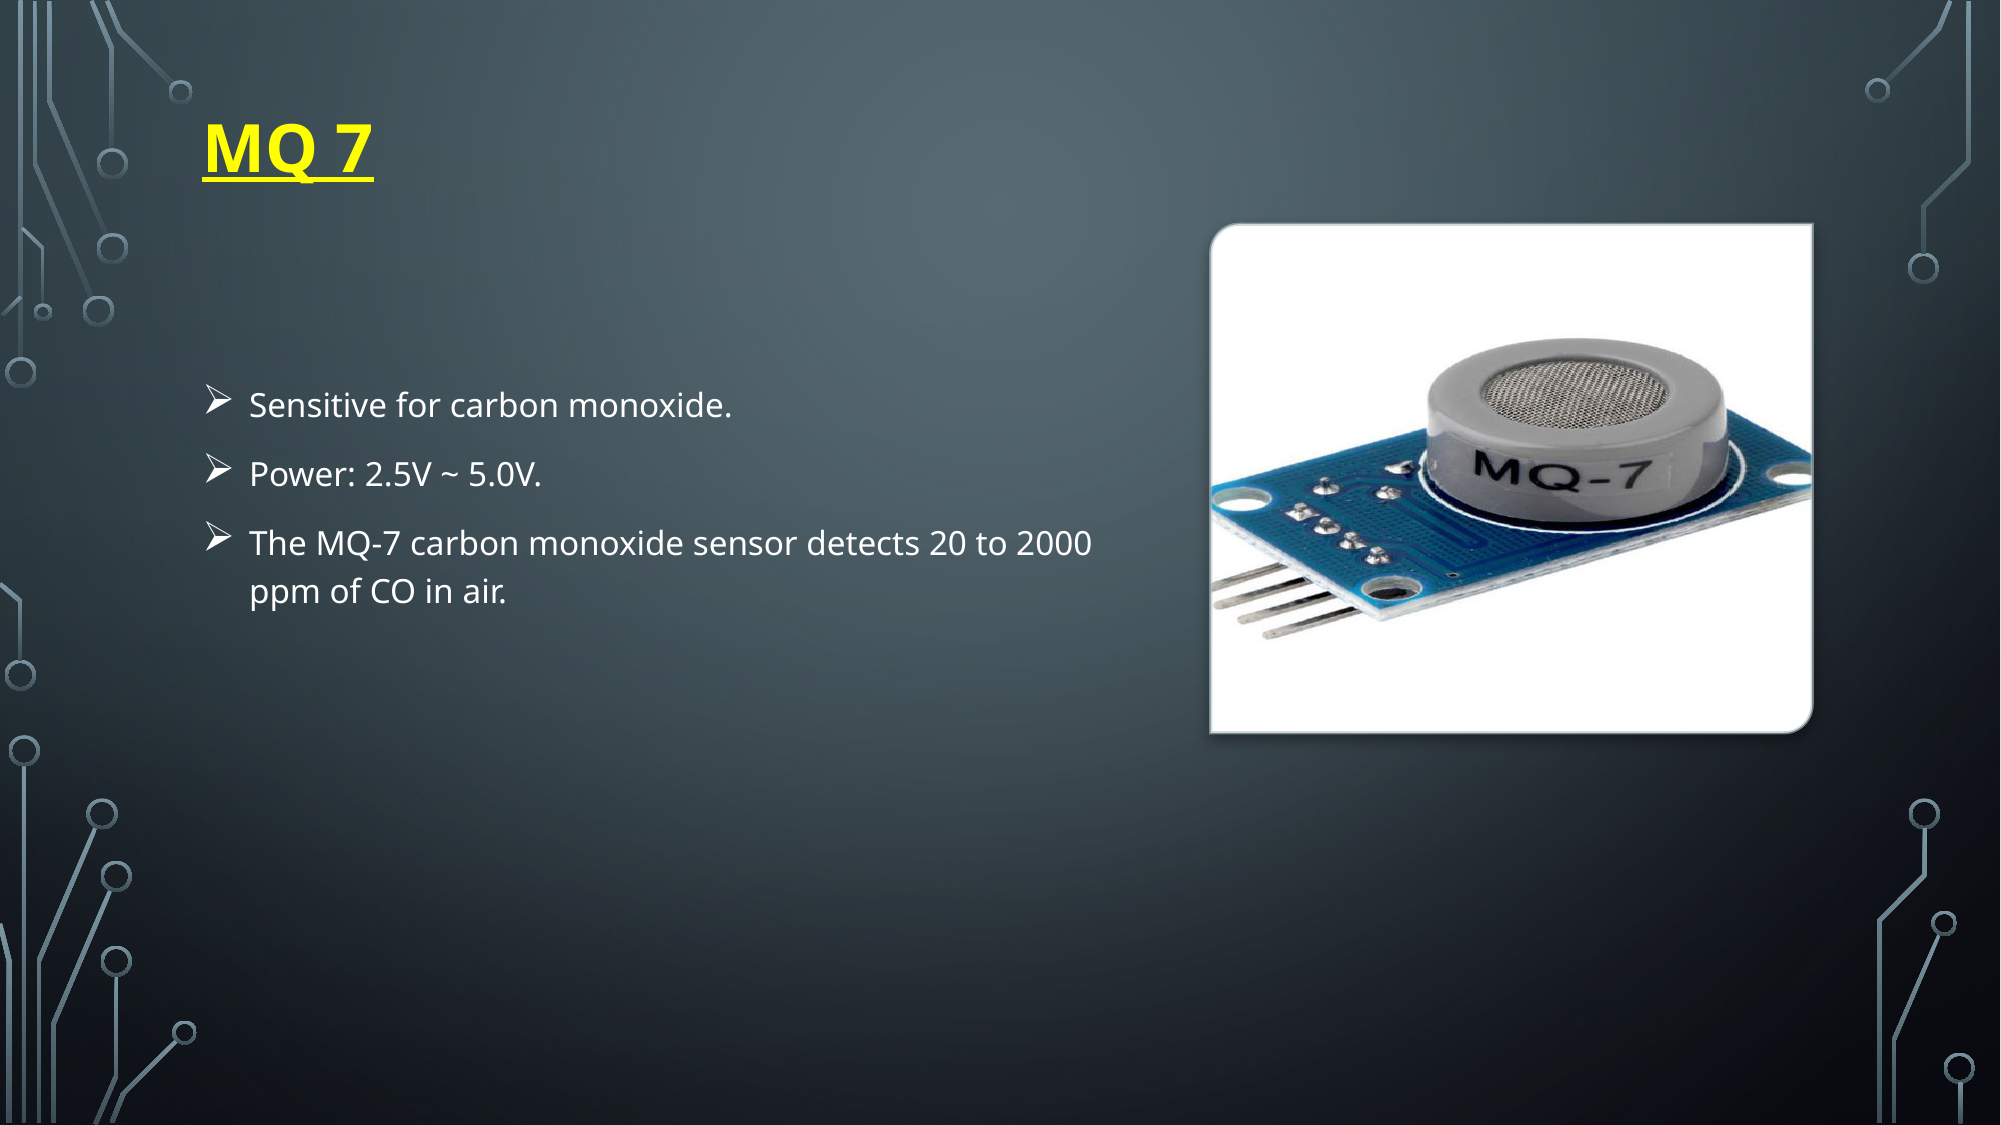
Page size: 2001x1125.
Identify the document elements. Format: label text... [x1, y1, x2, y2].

title MQ 7 [187, 99, 413, 195]
list Sensitive for carbon monoxide. Power: 2.5V ~ 5.0V. The MQ-7 carbon monoxide sensor detects 20 to 2000 ppm of CO in air. [187, 369, 1161, 950]
picture [1210, 223, 1813, 734]
